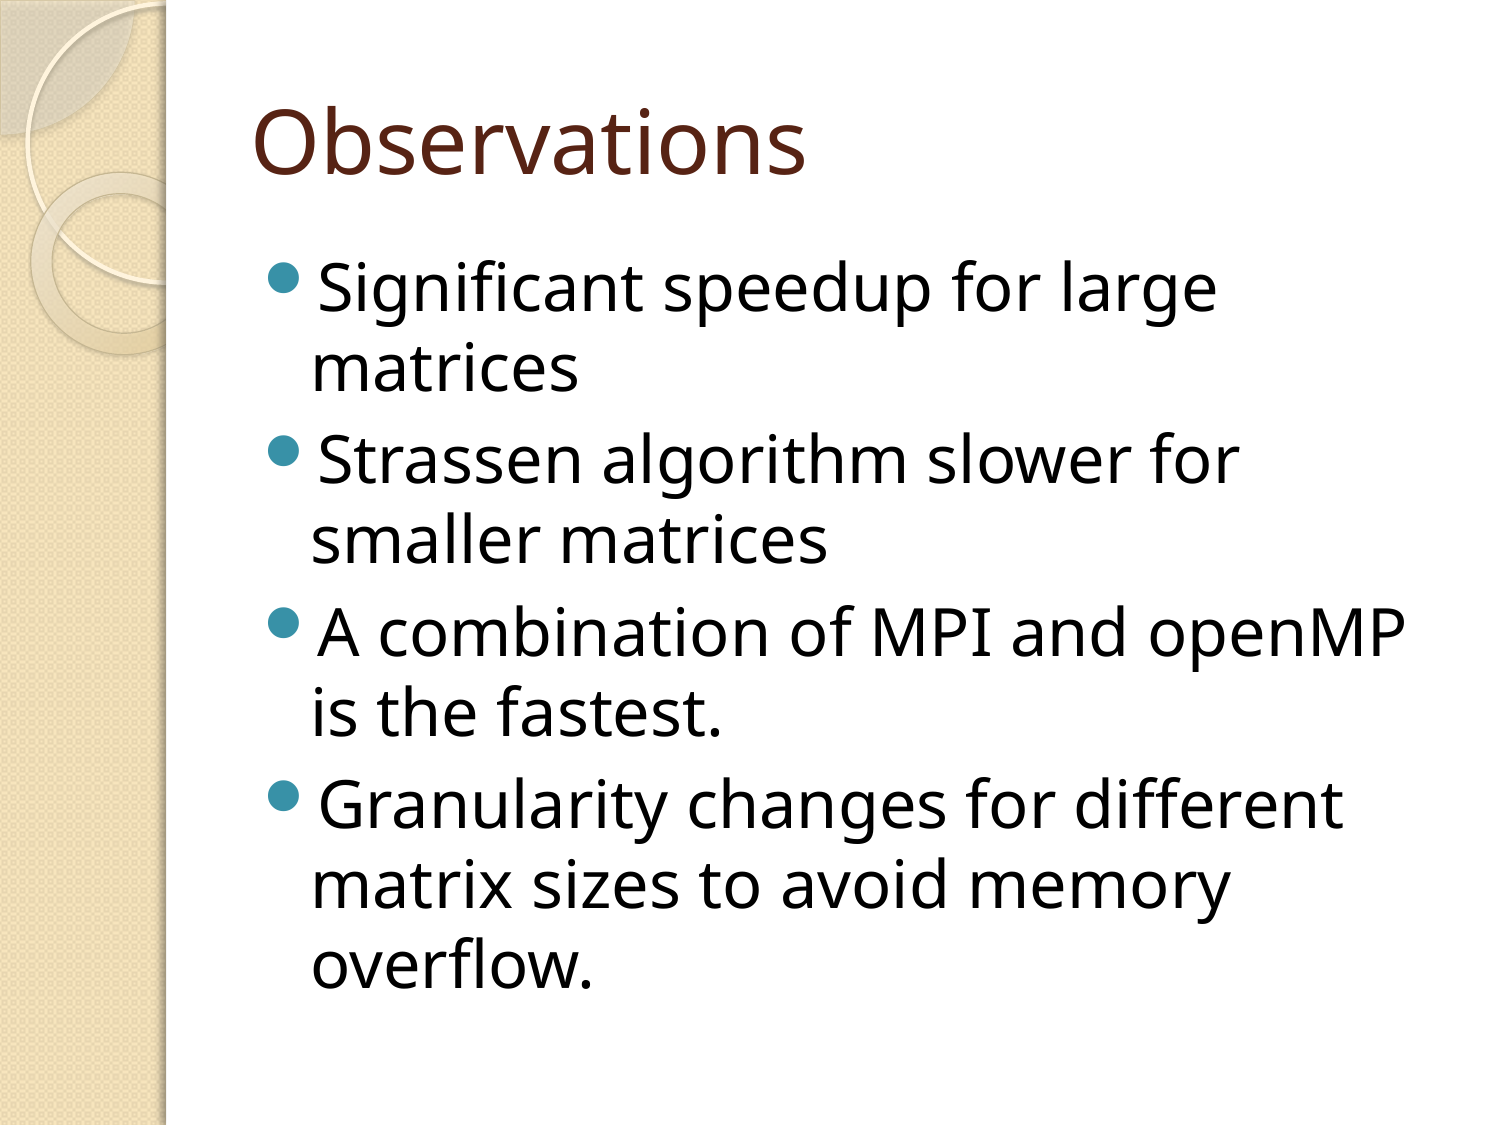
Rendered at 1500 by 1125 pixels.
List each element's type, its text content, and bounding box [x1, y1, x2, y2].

list Significant speedup for large matrices Strassen algorithm slower for smaller matrices A combination of MPI and openMP is the fastest. Granularity changes for different matrix sizes to avoid memory overflow. [235, 237, 1466, 1025]
title Observations [235, 45, 1466, 233]
